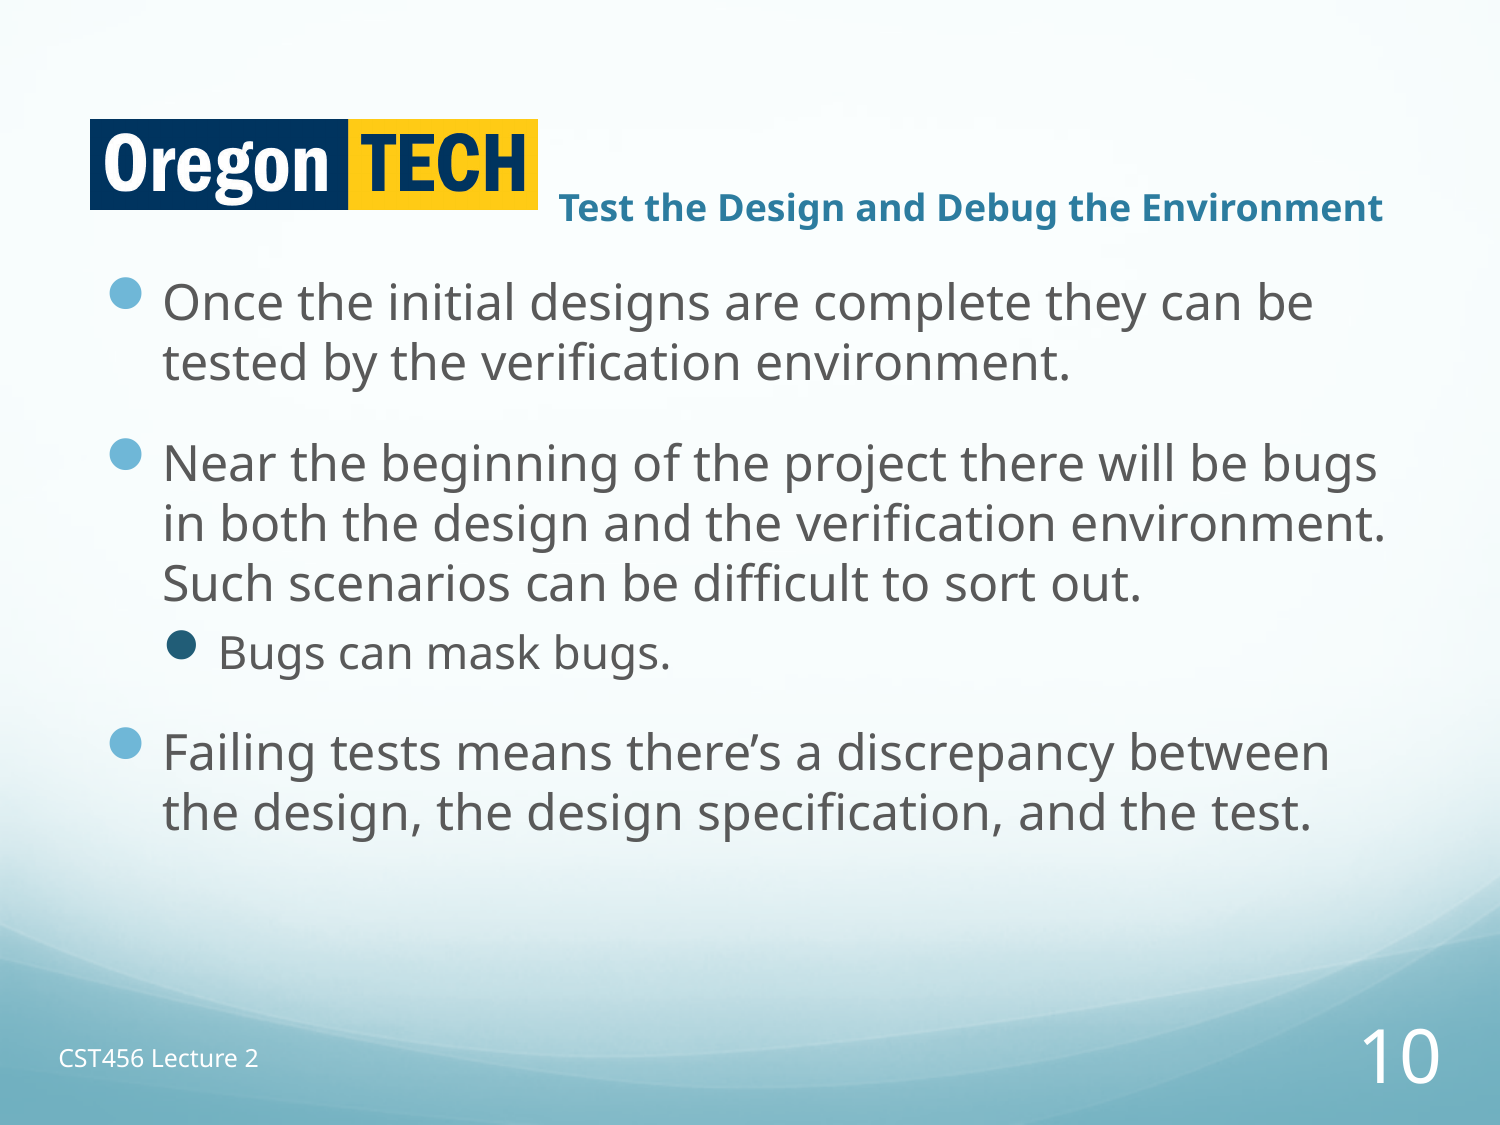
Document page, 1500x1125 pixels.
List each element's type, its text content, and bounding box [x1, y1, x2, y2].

list Once the initial designs are complete they can be tested by the verification environment. Near the beginning of the project there will be bugs in both the design and the verification environment. Such scenarios can be difficult to sort out. Bugs can mask bugs. Failing tests means there’s a discrepancy between the design, the design specification, and the test. [90, 262, 1410, 975]
picture [89, 119, 538, 211]
slide_number 10 [1295, 1029, 1459, 1090]
title Test the Design and Debug the Environment [90, 17, 1410, 237]
footer CST456 Lecture 2 [43, 1029, 838, 1090]
